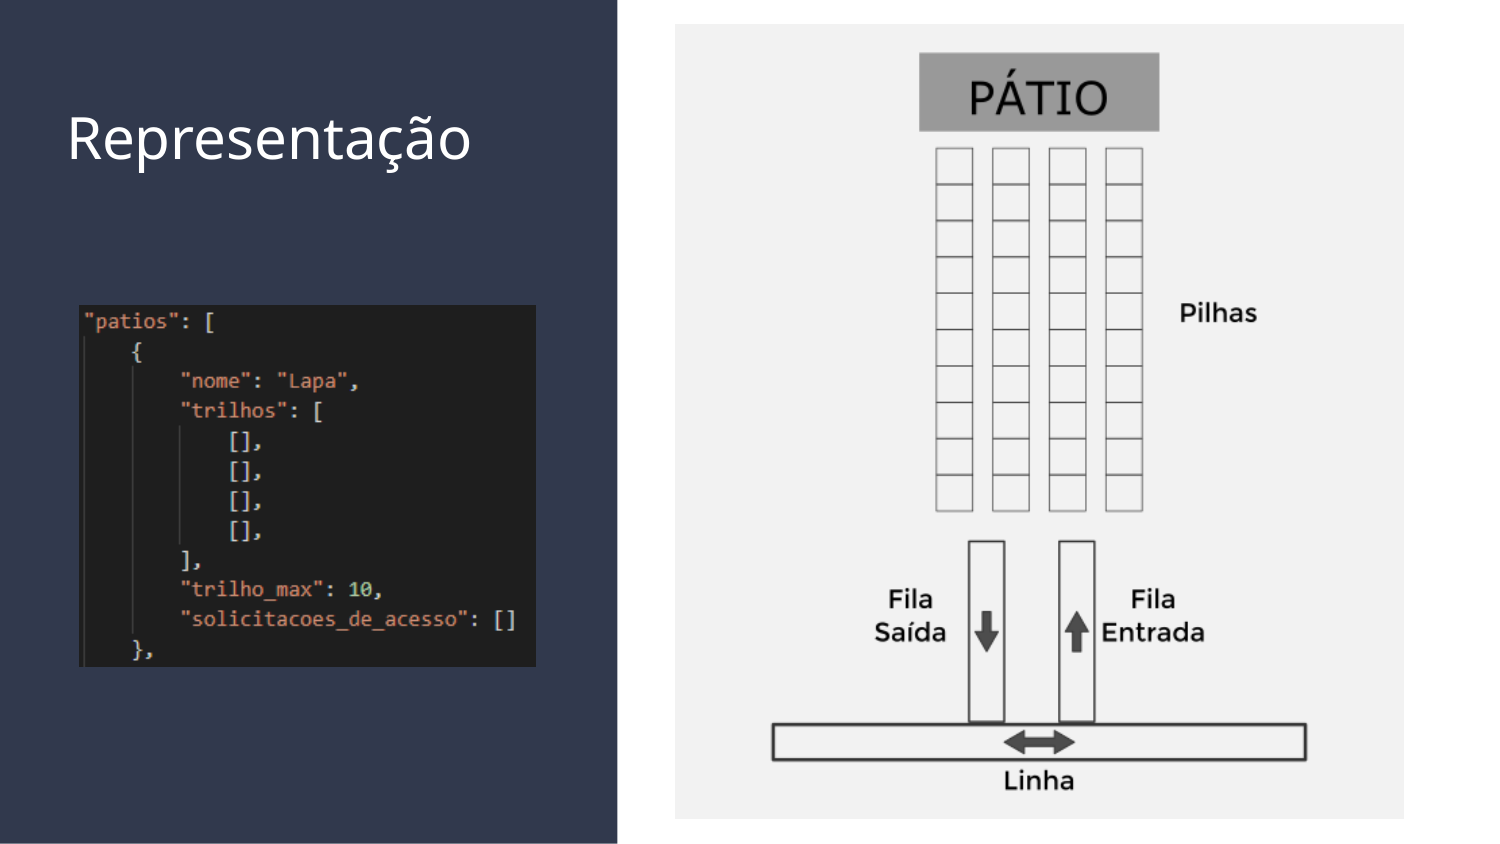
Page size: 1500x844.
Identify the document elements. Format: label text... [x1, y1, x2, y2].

picture [79, 305, 536, 667]
title Representação [51, 82, 565, 203]
picture [675, 24, 1404, 819]
